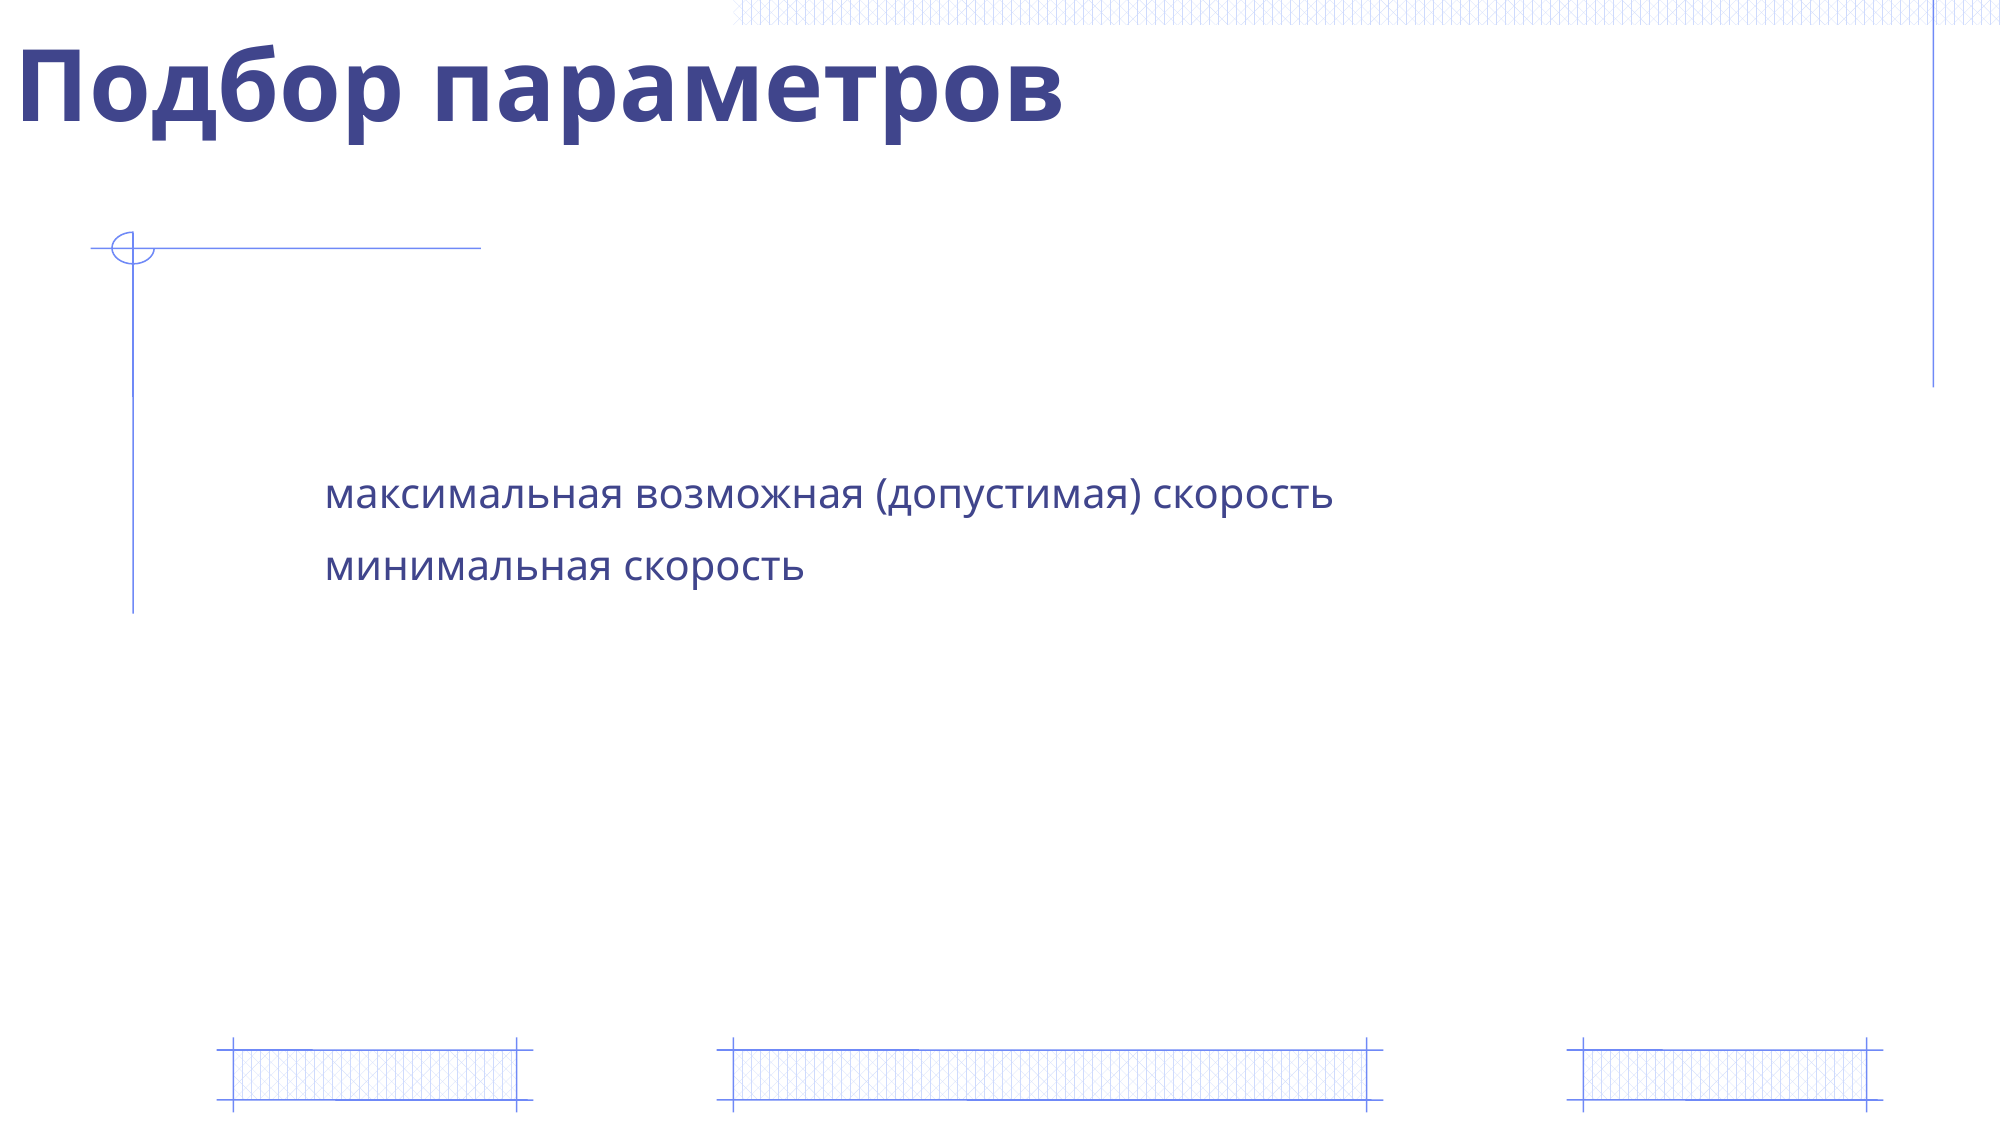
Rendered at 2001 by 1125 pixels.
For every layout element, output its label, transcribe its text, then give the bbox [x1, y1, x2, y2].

text_box Подбор параметров [0, 13, 1944, 149]
